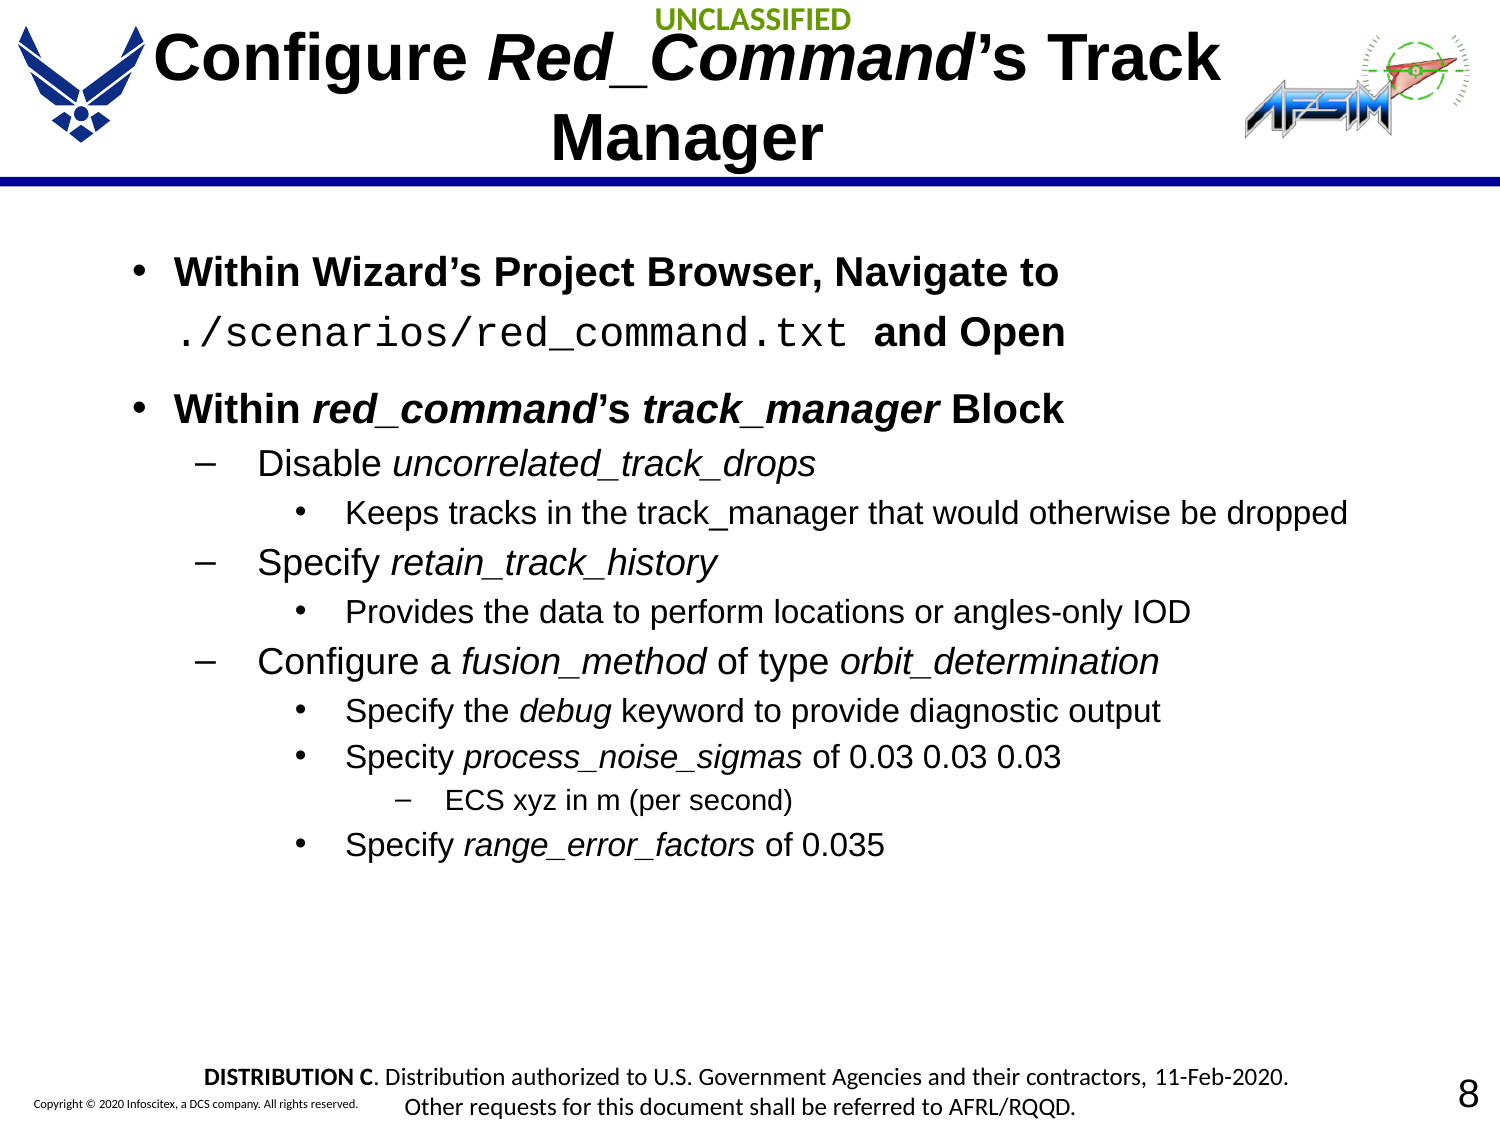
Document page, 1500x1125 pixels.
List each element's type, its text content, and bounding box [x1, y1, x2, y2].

title Configure Red_Command’s Track Manager [12, 0, 1363, 188]
picture [1363, 22, 1483, 147]
list Within Wizard’s Project Browser, Navigate to ./scenarios/red_command.txt and Open Within red_command’s track_manager Block Disable uncorrelated_track_drops Keeps tracks in the track_manager that would otherwise be dropped Specify retain_track_history Provides the data to perform locations or angles-only IOD Configure a fusion_method of type orbit_determination Specify the debug keyword to provide diagnostic output Specity process_noise_sigmas of 0.03 0.03 0.03 ECS xyz in m (per second) Specify range_error_factors of 0.035 [75, 224, 1425, 968]
